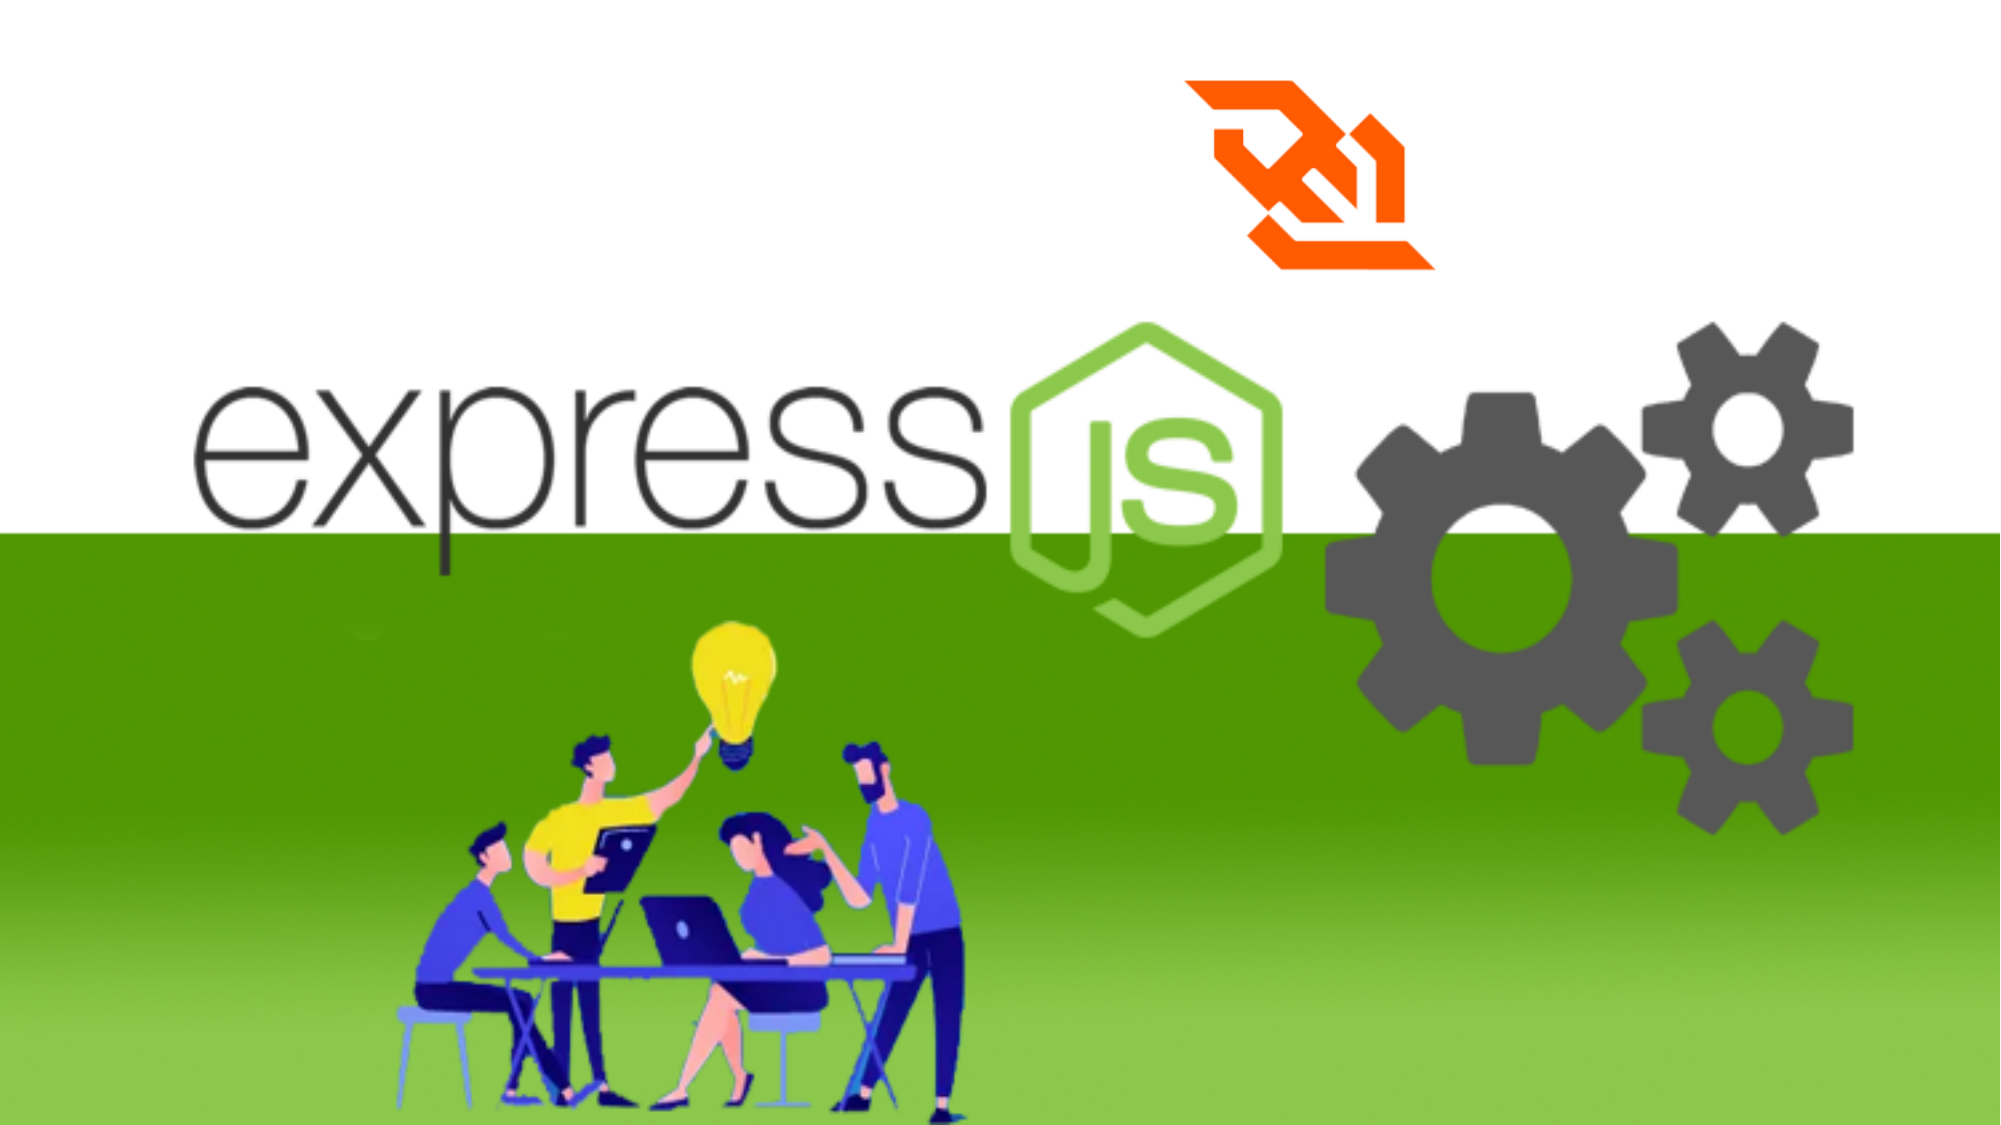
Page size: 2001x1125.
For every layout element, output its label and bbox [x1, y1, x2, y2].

text_box [0, 0, 2000, 1125]
picture [1160, 61, 1470, 294]
